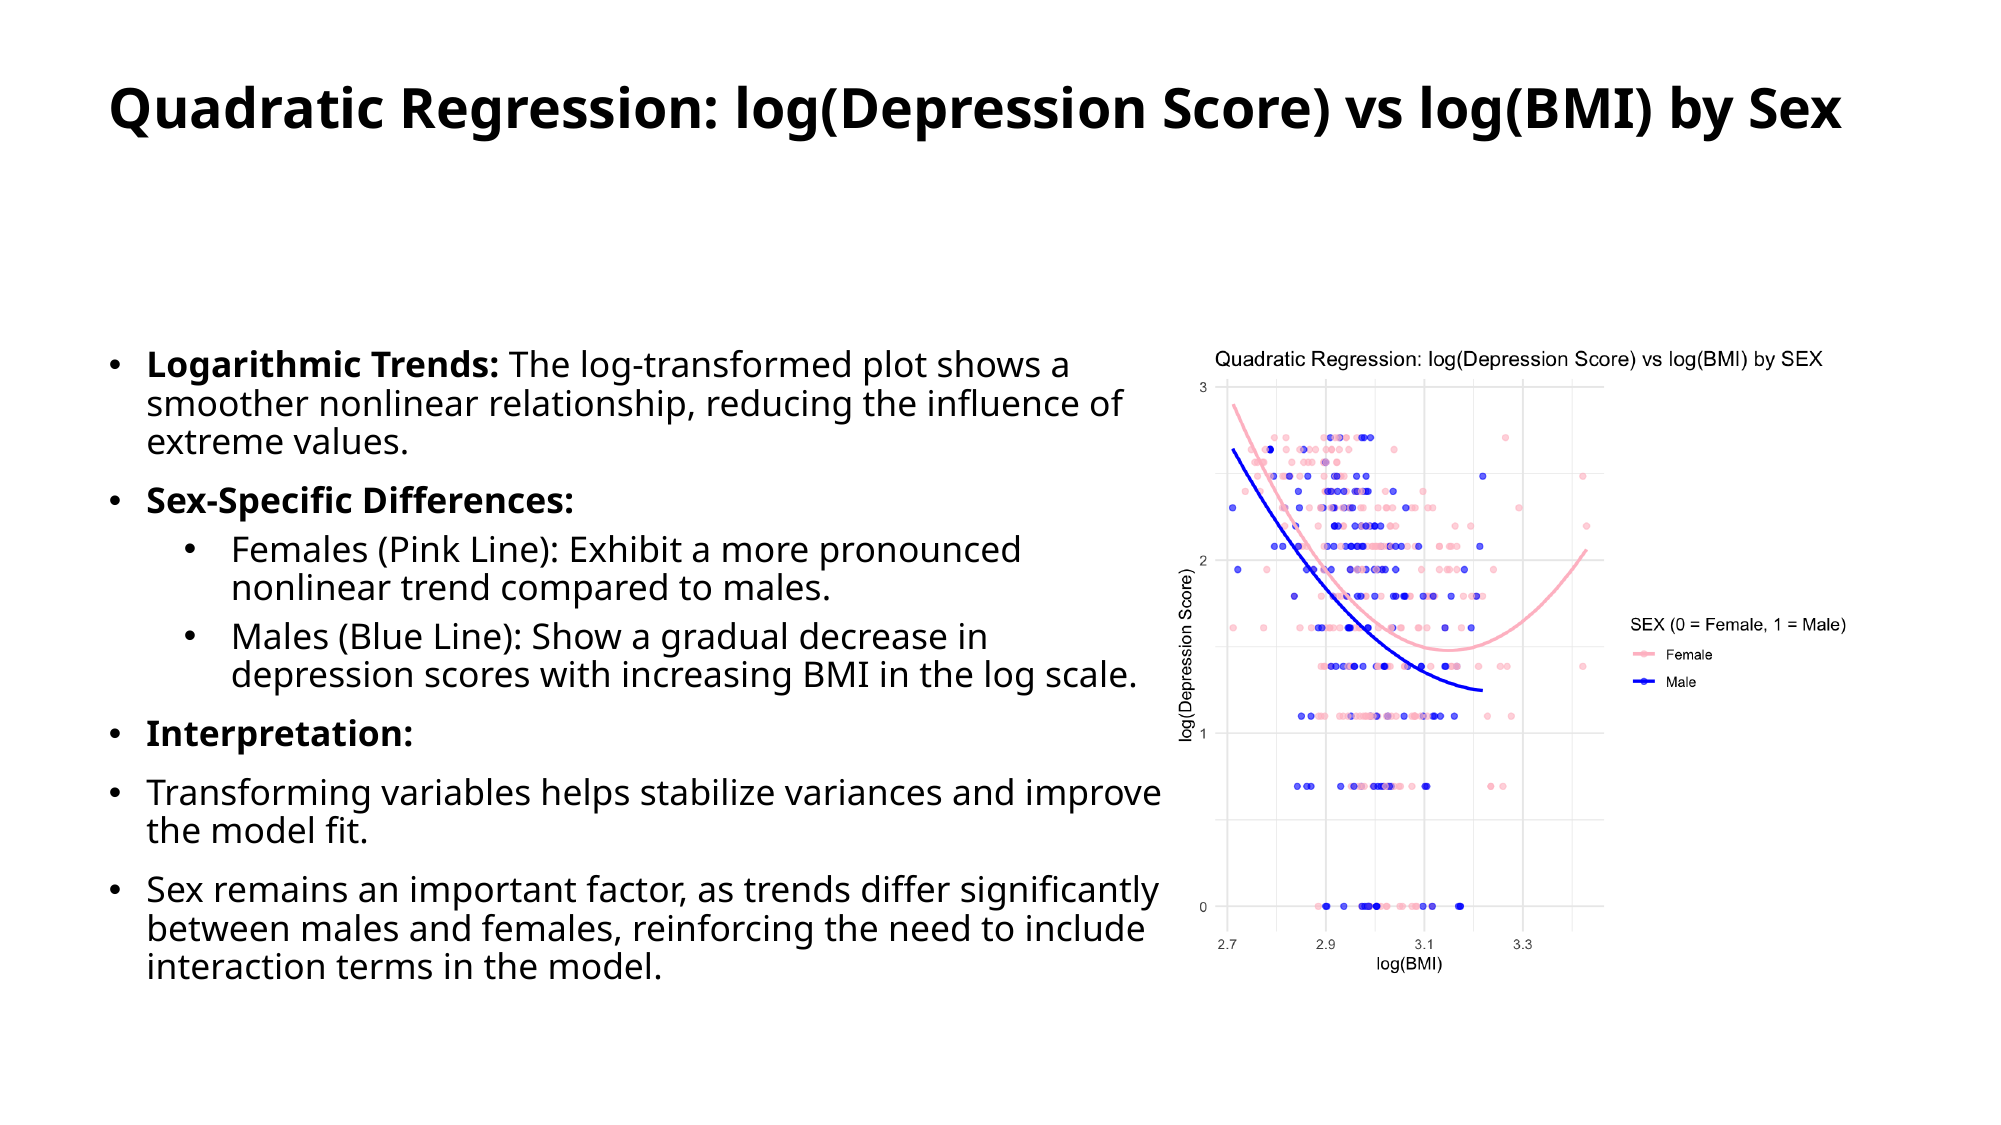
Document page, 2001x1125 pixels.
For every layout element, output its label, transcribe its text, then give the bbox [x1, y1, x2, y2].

title Quadratic Regression: log(Depression Score) vs log(BMI) by Sex [93, 39, 1902, 275]
picture [1170, 342, 1863, 981]
list Logarithmic Trends: The log-transformed plot shows a smoother nonlinear relationship, reducing the influence of extreme values. Sex-Specific Differences: Females (Pink Line): Exhibit a more pronounced nonlinear trend compared to males. Males (Blue Line): Show a gradual decrease in depression scores with increasing BMI in the log scale. Interpretation: Transforming variables helps stabilize variances and improve the model fit. Sex remains an important factor, as trends differ significantly between males and females, reinforcing the need to include interaction terms in the model. [93, 339, 1196, 1016]
